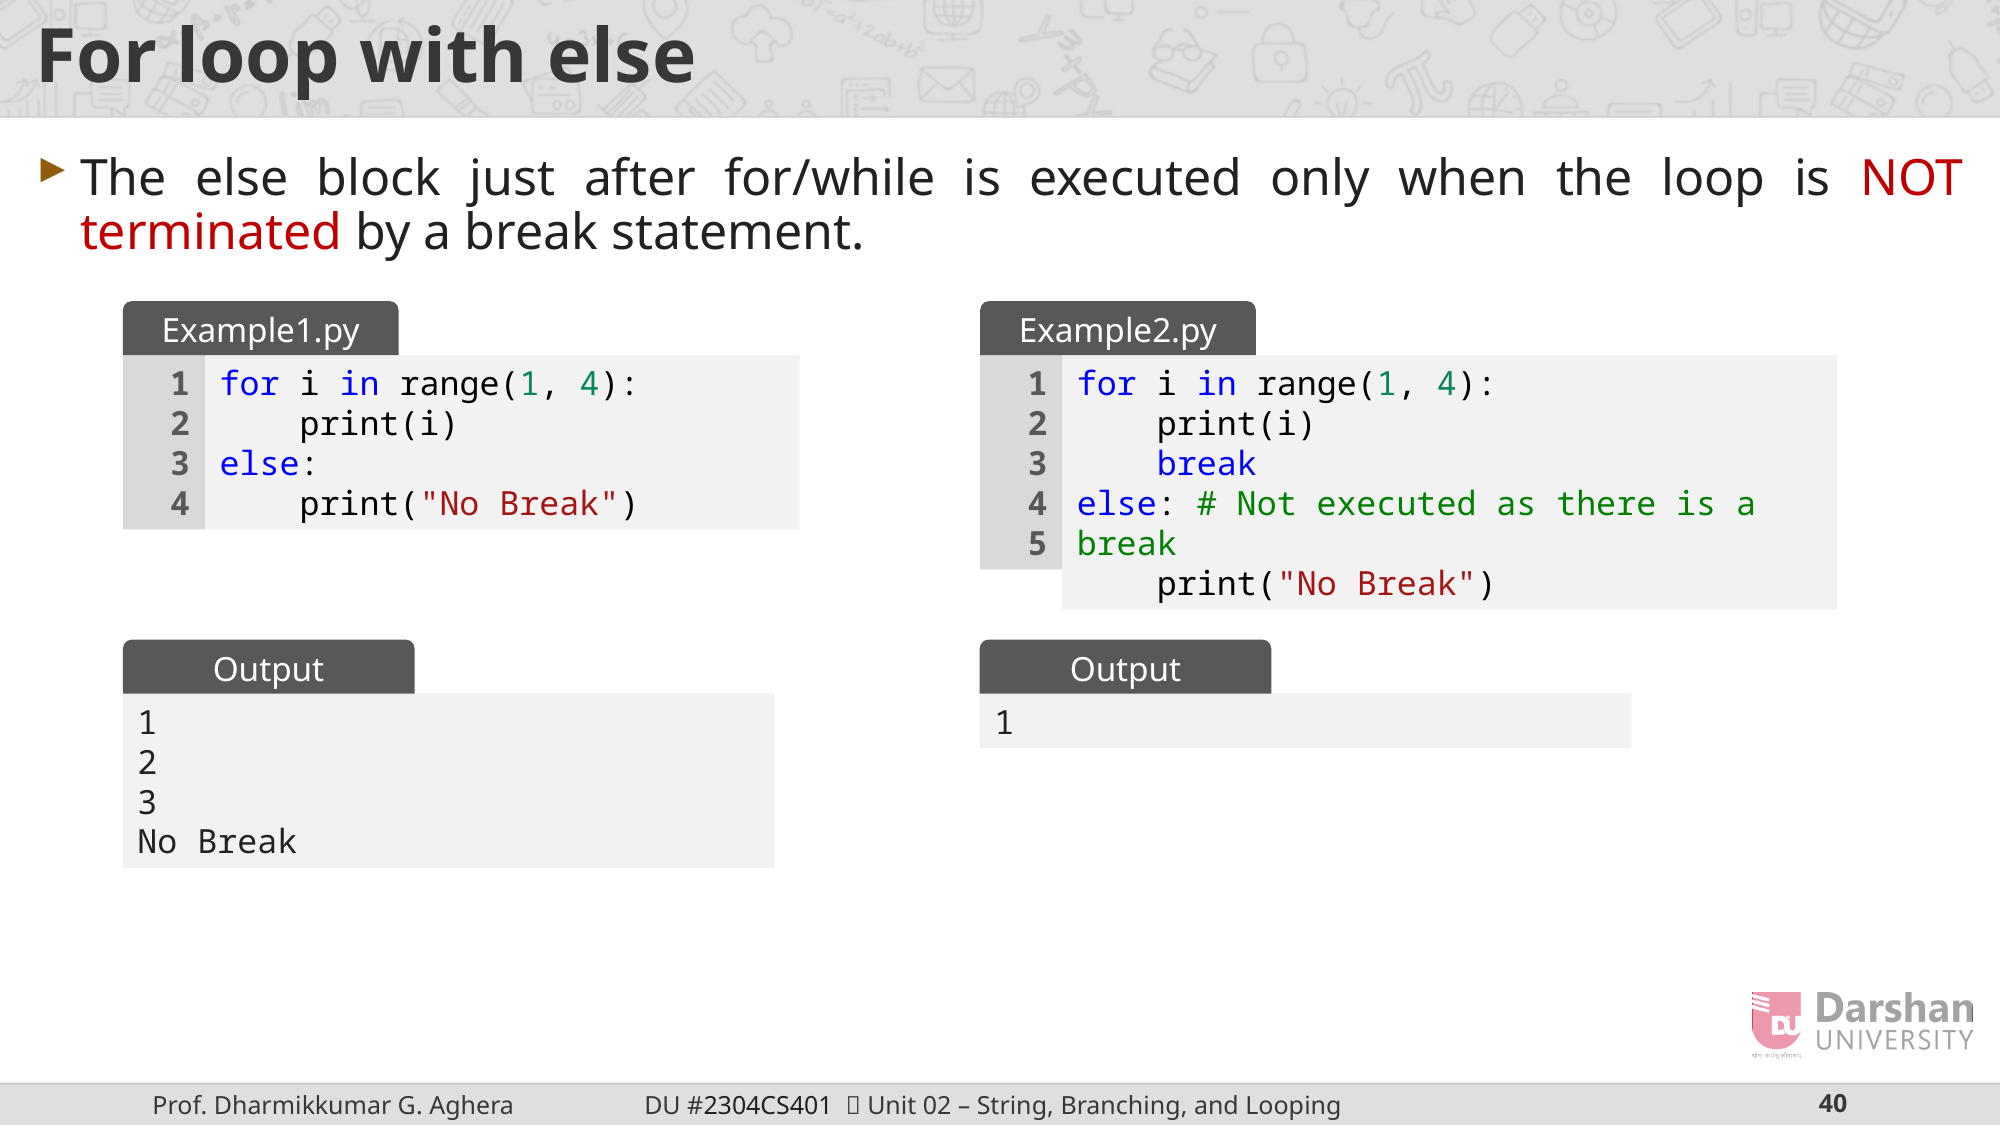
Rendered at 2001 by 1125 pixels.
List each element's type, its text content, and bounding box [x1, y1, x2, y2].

text_box 1 2 3 4 5 [980, 357, 1063, 570]
text_box Example2.py [979, 300, 1257, 357]
text_box Output [978, 638, 1273, 695]
text_box for i in range(1, 4): print(i) break else: # Not executed as there is a break print("No Break") [1062, 355, 1838, 610]
list The else block just after for/while is executed only when the loop is NOT terminated by a break statement. [21, 144, 1979, 1062]
text_box 1 2 3 No Break [122, 693, 775, 868]
text_box for i in range(1, 4): print(i) else: print("No Break") [205, 355, 800, 530]
title For loop with else [0, 0, 2000, 117]
text_box Example1.py [121, 300, 400, 357]
text_box 1 2 3 4 [122, 357, 205, 530]
text_box Output [121, 638, 416, 695]
text_box 1 [979, 693, 1632, 749]
